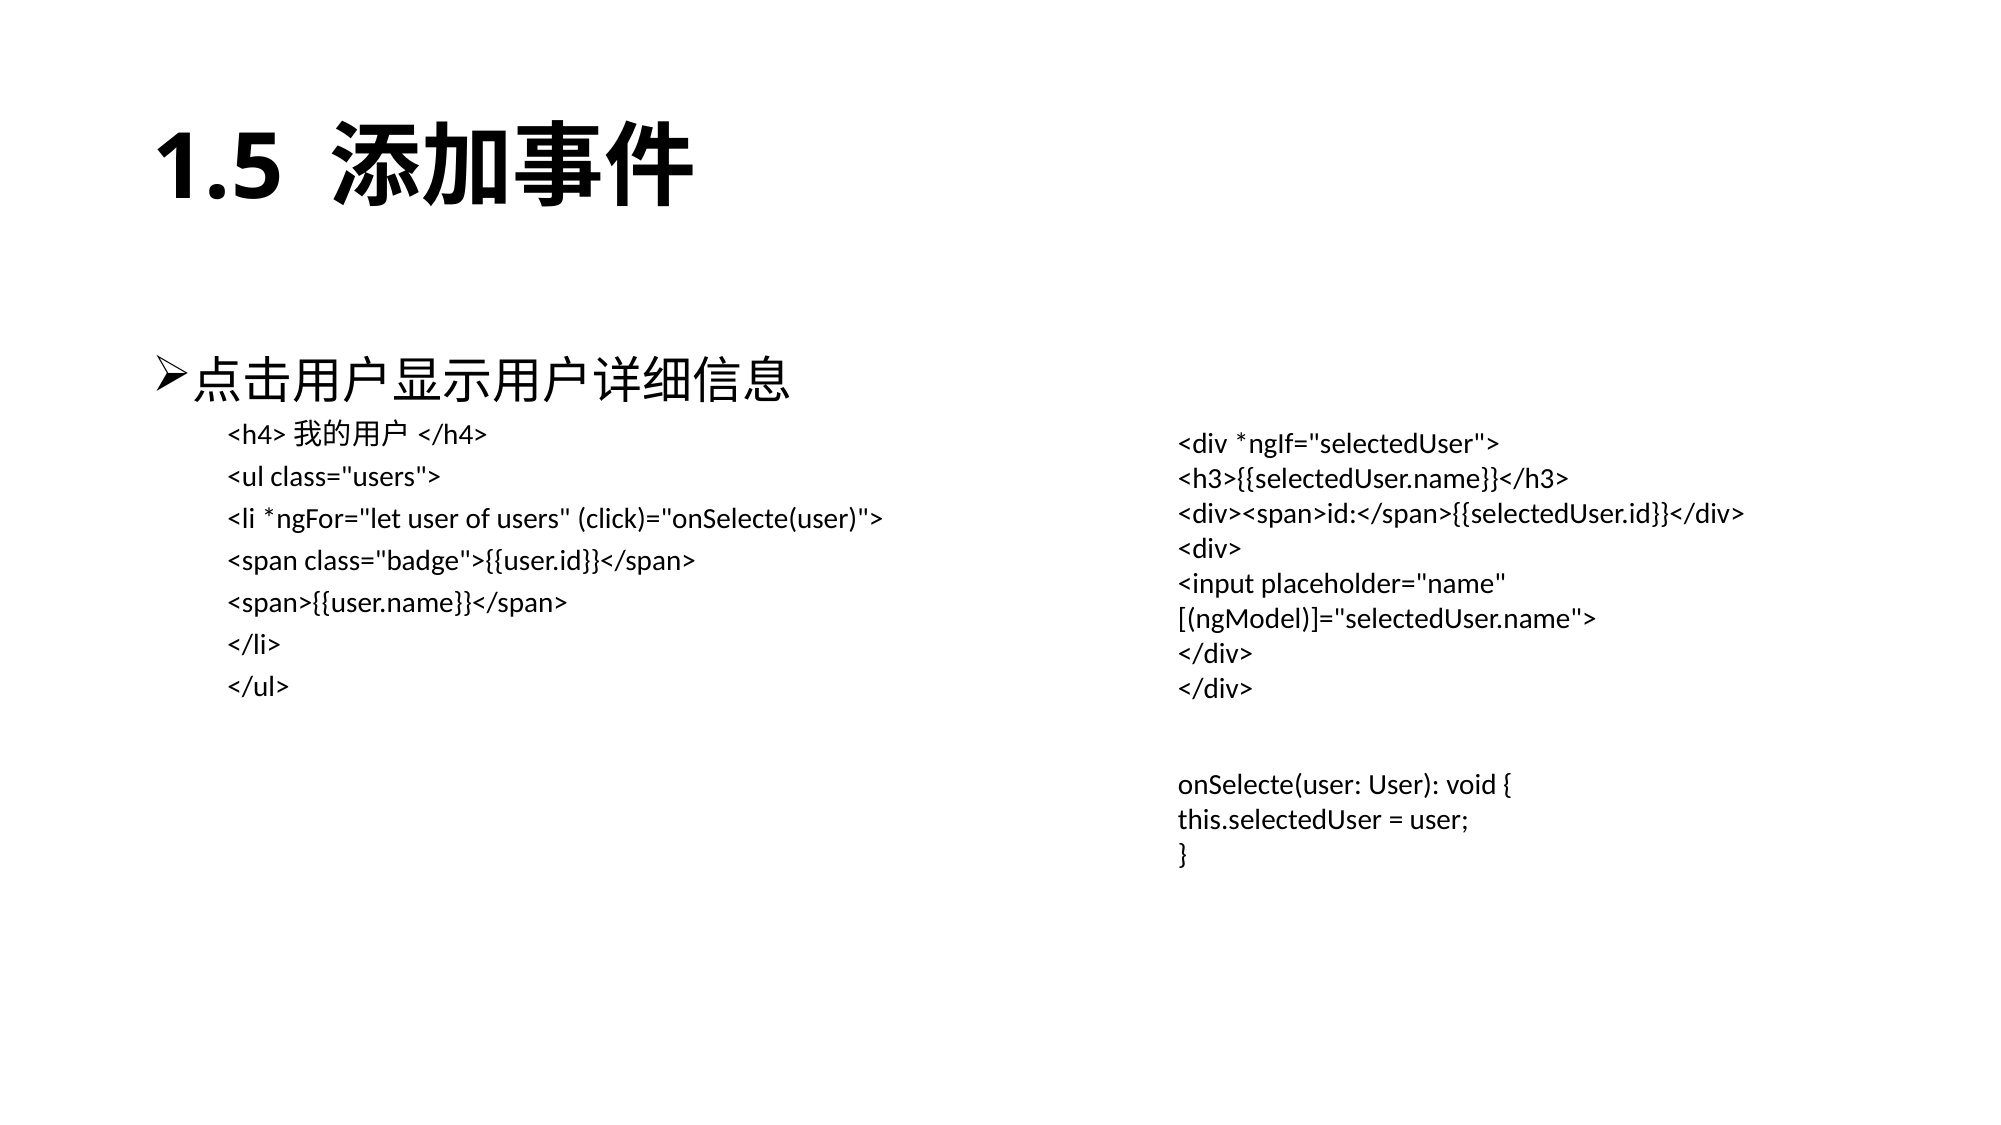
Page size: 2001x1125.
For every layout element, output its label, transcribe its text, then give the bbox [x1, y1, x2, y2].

text_box <div *ngIf="selectedUser"> <h3>{{selectedUser.name}}</h3> <div><span>id:</span>{{selectedUser.id}}</div> <div> <input placeholder="name" [(ngModel)]="selectedUser.name"> </div> </div> [1163, 416, 1906, 712]
title 1.5 添加事件 [137, 59, 1863, 278]
list 点击用户显示用户详细信息 <h4>我的用户</h4> <ul class="users"> <li *ngFor="let user of users" (click)="onSelecte(user)"> <span class="badge">{{user.id}}</span> <span>{{user.name}}</span> </li> </ul> [137, 347, 906, 1066]
text_box onSelecte(user: User): void { this.selectedUser = user; } [1163, 758, 1873, 948]
